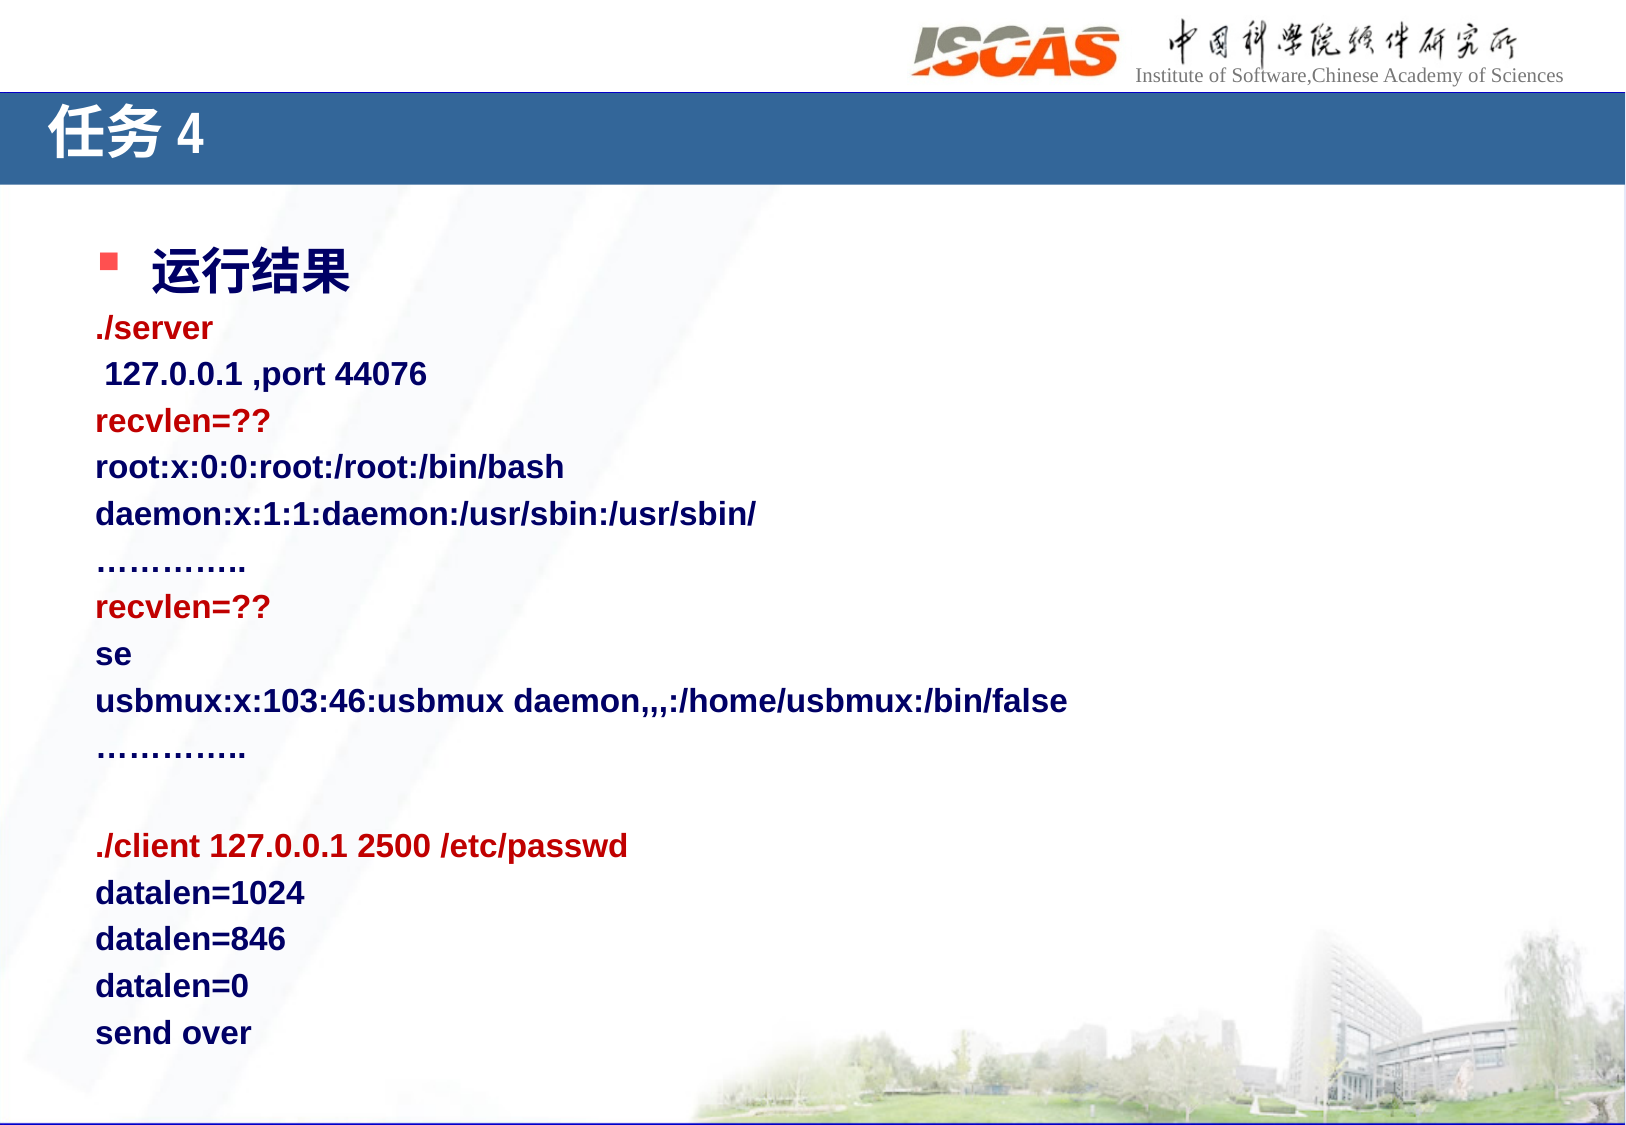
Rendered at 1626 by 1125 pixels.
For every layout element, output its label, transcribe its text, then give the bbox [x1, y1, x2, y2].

picture [1166, 15, 1519, 71]
picture [0, 92, 1626, 1125]
title 任务4 [0, 93, 1625, 185]
picture [907, 18, 1132, 87]
list 运行结果 ./server 127.0.0.1 ,port 44076 recvlen=?? root:x:0:0:root:/root:/bin/bash daemon:x:1:1:daemon:/usr/sbin:/usr/sbin/ ………….. recvlen=?? se usbmux:x:103:46:usbmux daemon,,,:/home/usbmux:/bin/false ………….. ./client 127.0.0.1 2500 /etc/passwd datalen=1024 datalen=846 datalen=0 send over [80, 231, 1545, 988]
